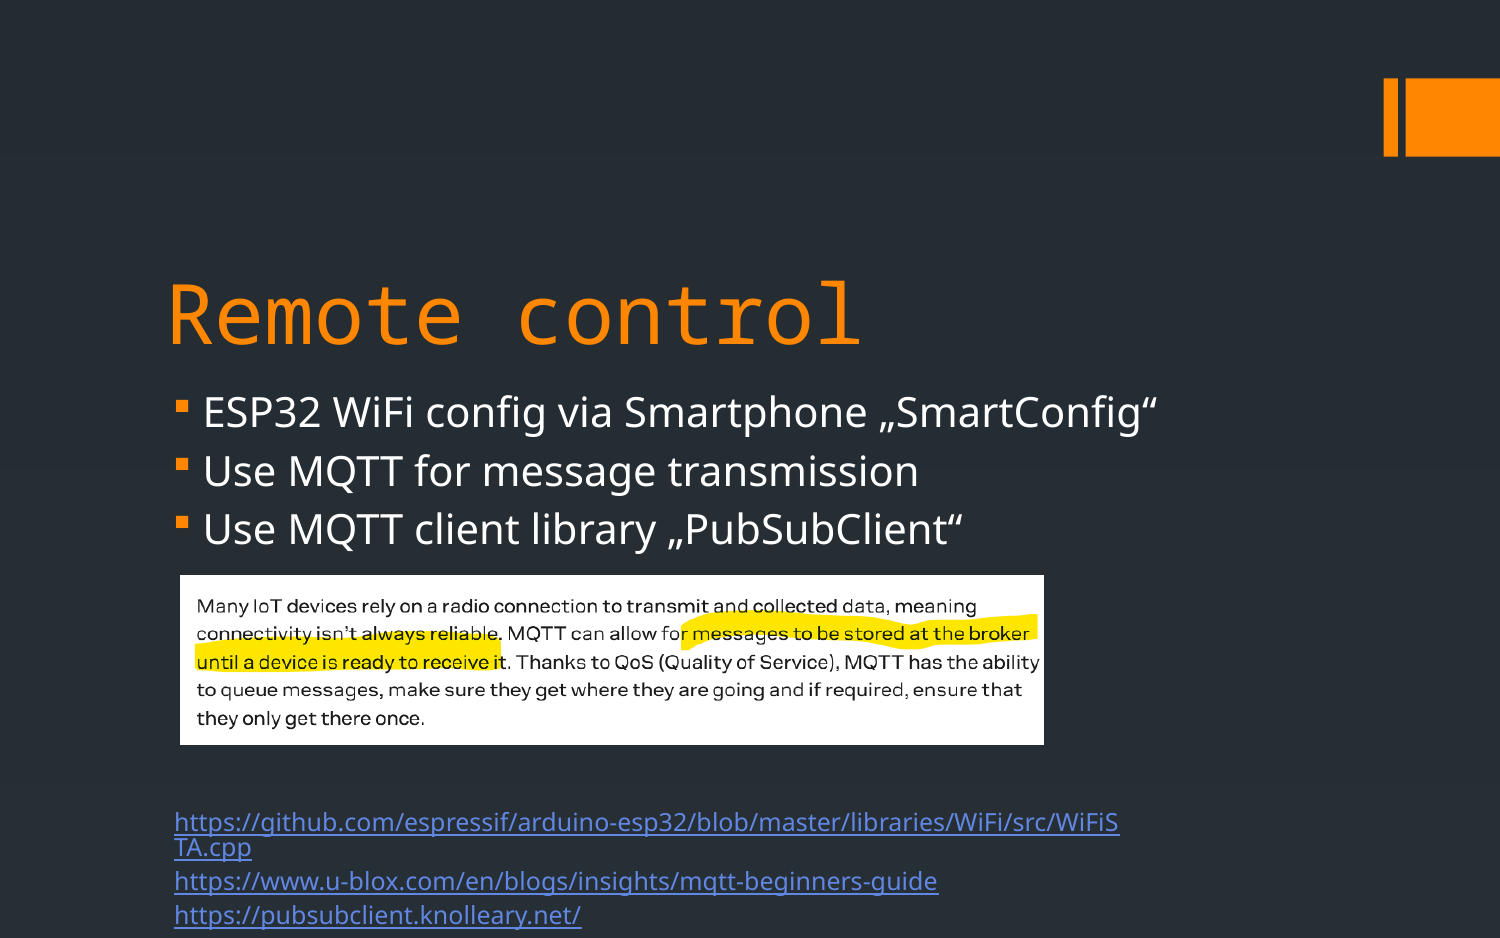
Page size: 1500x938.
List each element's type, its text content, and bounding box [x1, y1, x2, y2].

text_box https://github.com/espressif/arduino-esp32/blob/master/libraries/WiFi/src/WiFiSTA.cpp https://www.u-blox.com/en/blogs/insights/mqtt-beginners-guide https://pubsubclient.knolleary.net/ [159, 799, 1140, 917]
list ESP32 WiFi config via Smartphone „SmartConfig“ Use MQTT for message transmission Use MQTT client library „PubSubClient“ [150, 378, 1350, 863]
title Remote control [150, 211, 1350, 369]
picture [180, 574, 1045, 746]
